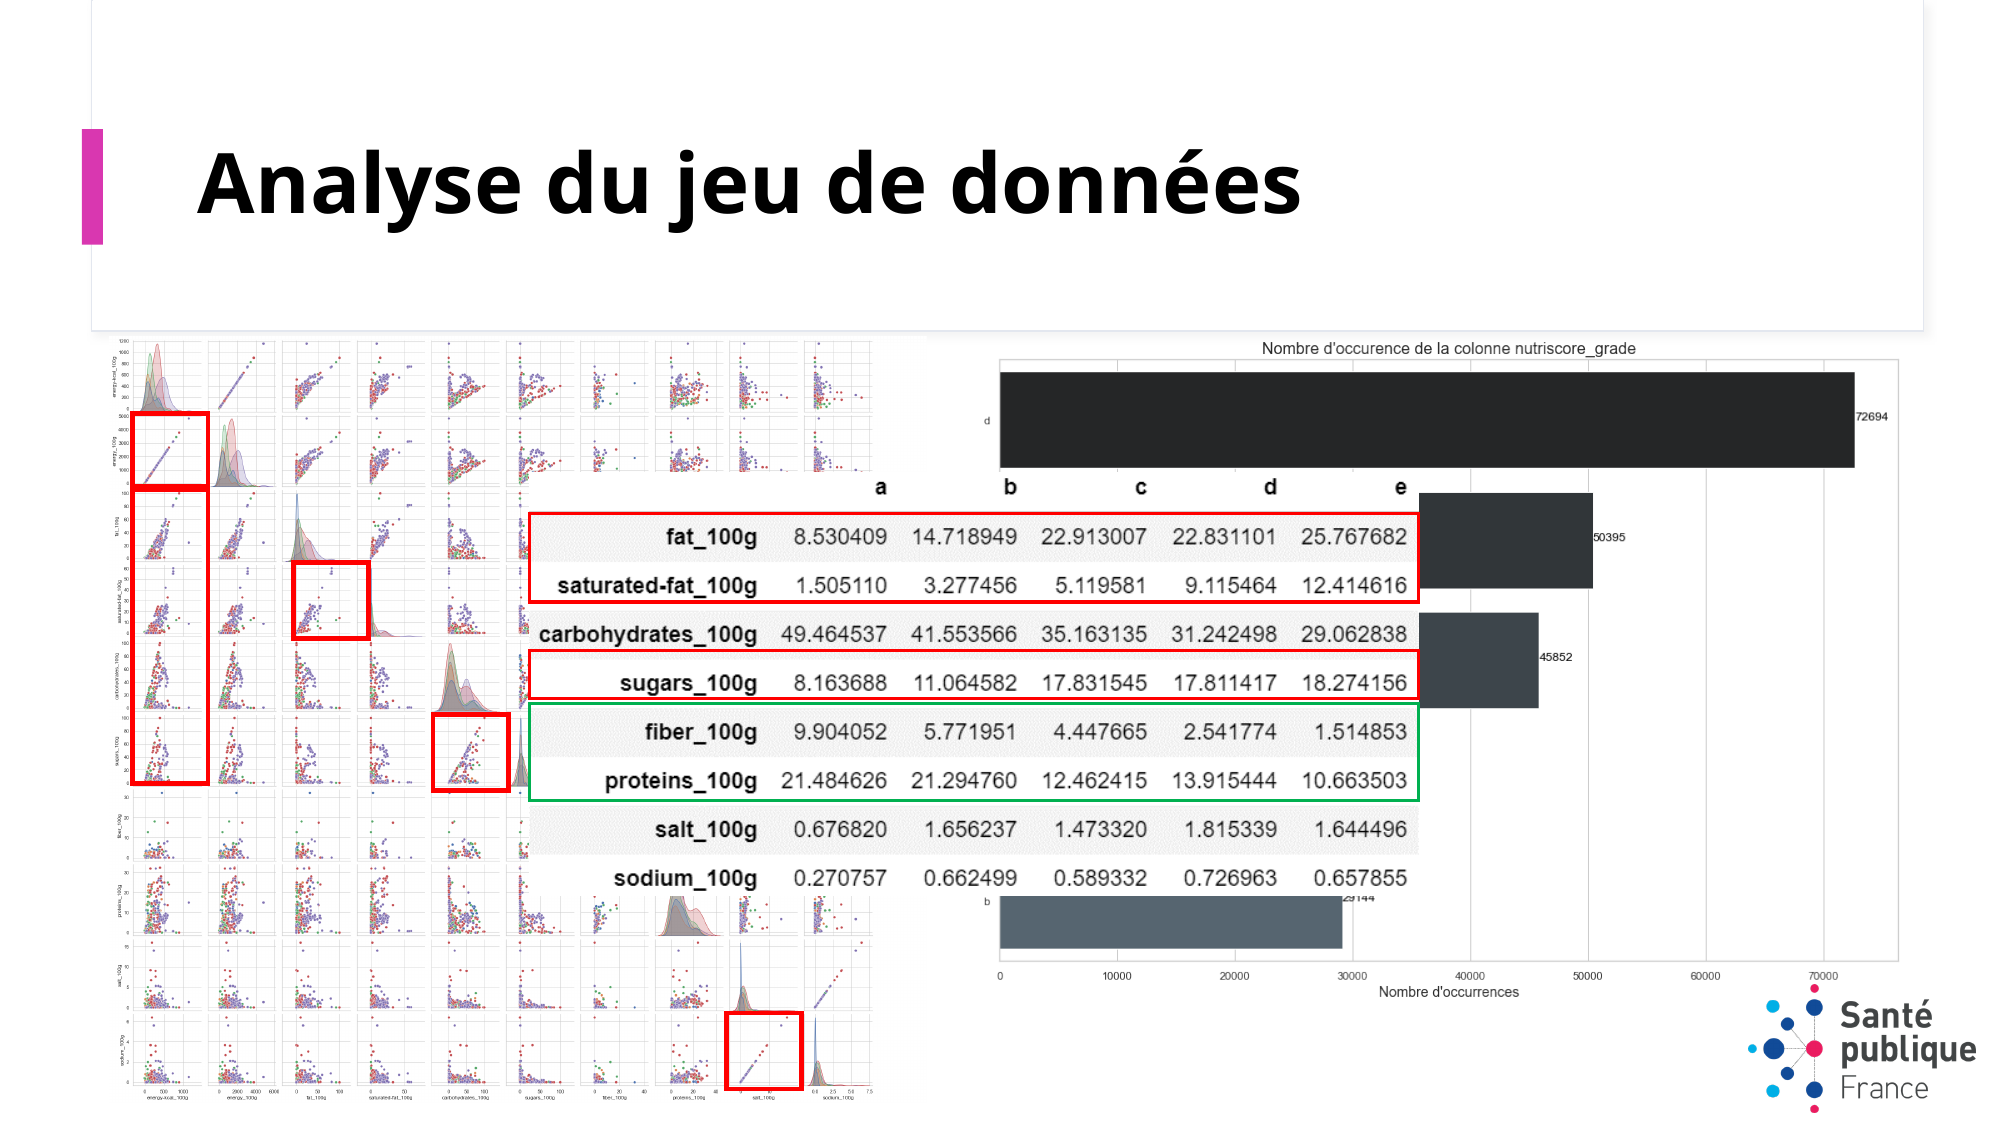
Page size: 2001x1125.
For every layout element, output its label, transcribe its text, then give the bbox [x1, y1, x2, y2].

picture [109, 335, 1976, 1113]
title Analyse du jeu de données [183, 90, 1851, 284]
